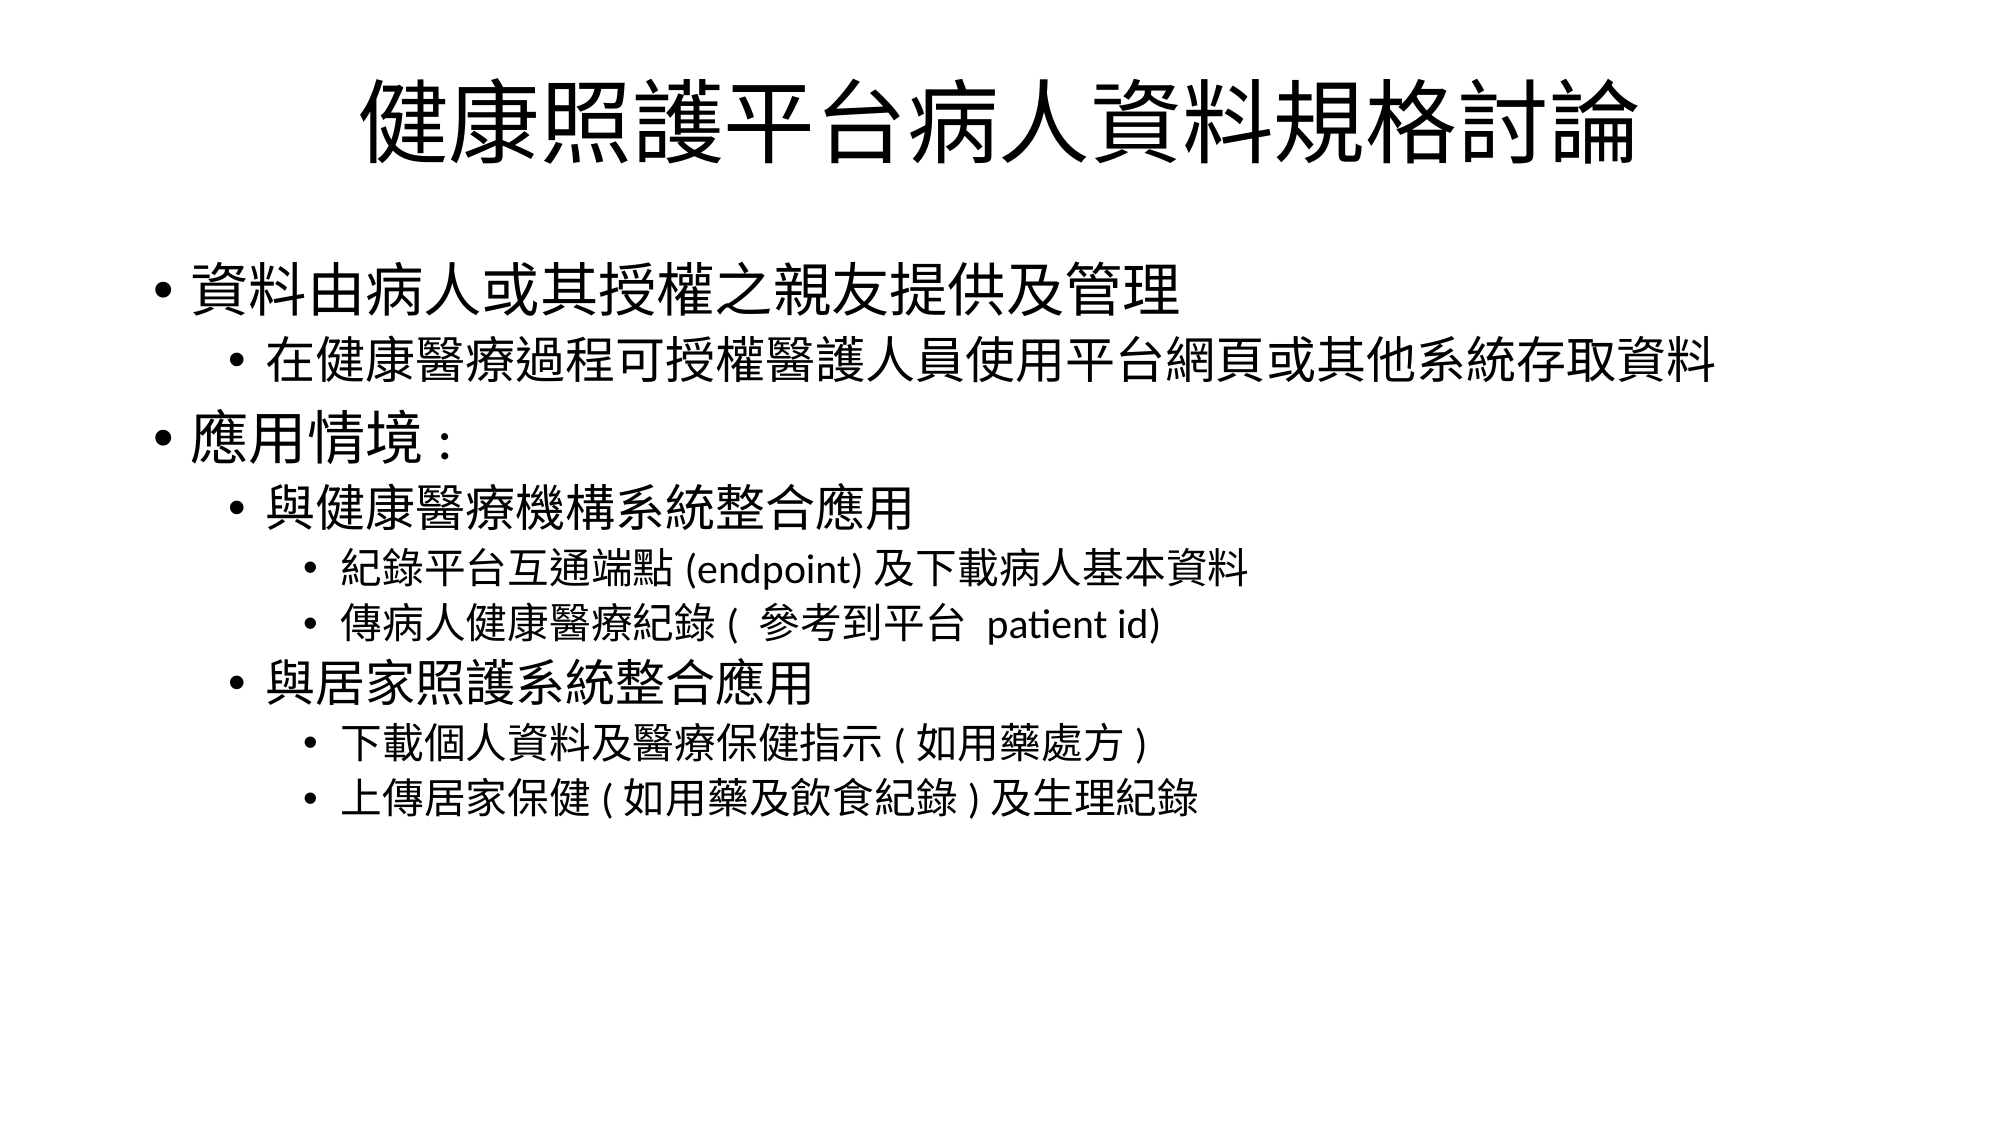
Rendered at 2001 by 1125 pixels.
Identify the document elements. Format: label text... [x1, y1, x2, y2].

list 資料由病人或其授權之親友提供及管理 在健康醫療過程可授權醫護人員使用平台網頁或其他系統存取資料 應用情境: 與健康醫療機構系統整合應用 紀錄平台互通端點(endpoint)及下載病人基本資料 傳病人健康醫療紀錄( 參考到平台 patient id) 與居家照護系統整合應用 下載個人資料及醫療保健指示(如用藥處方) 上傳居家保健(如用藥及飲食紀錄)及生理紀錄 [138, 254, 1864, 968]
title 健康照護平台病人資料規格討論 [136, 18, 1862, 236]
